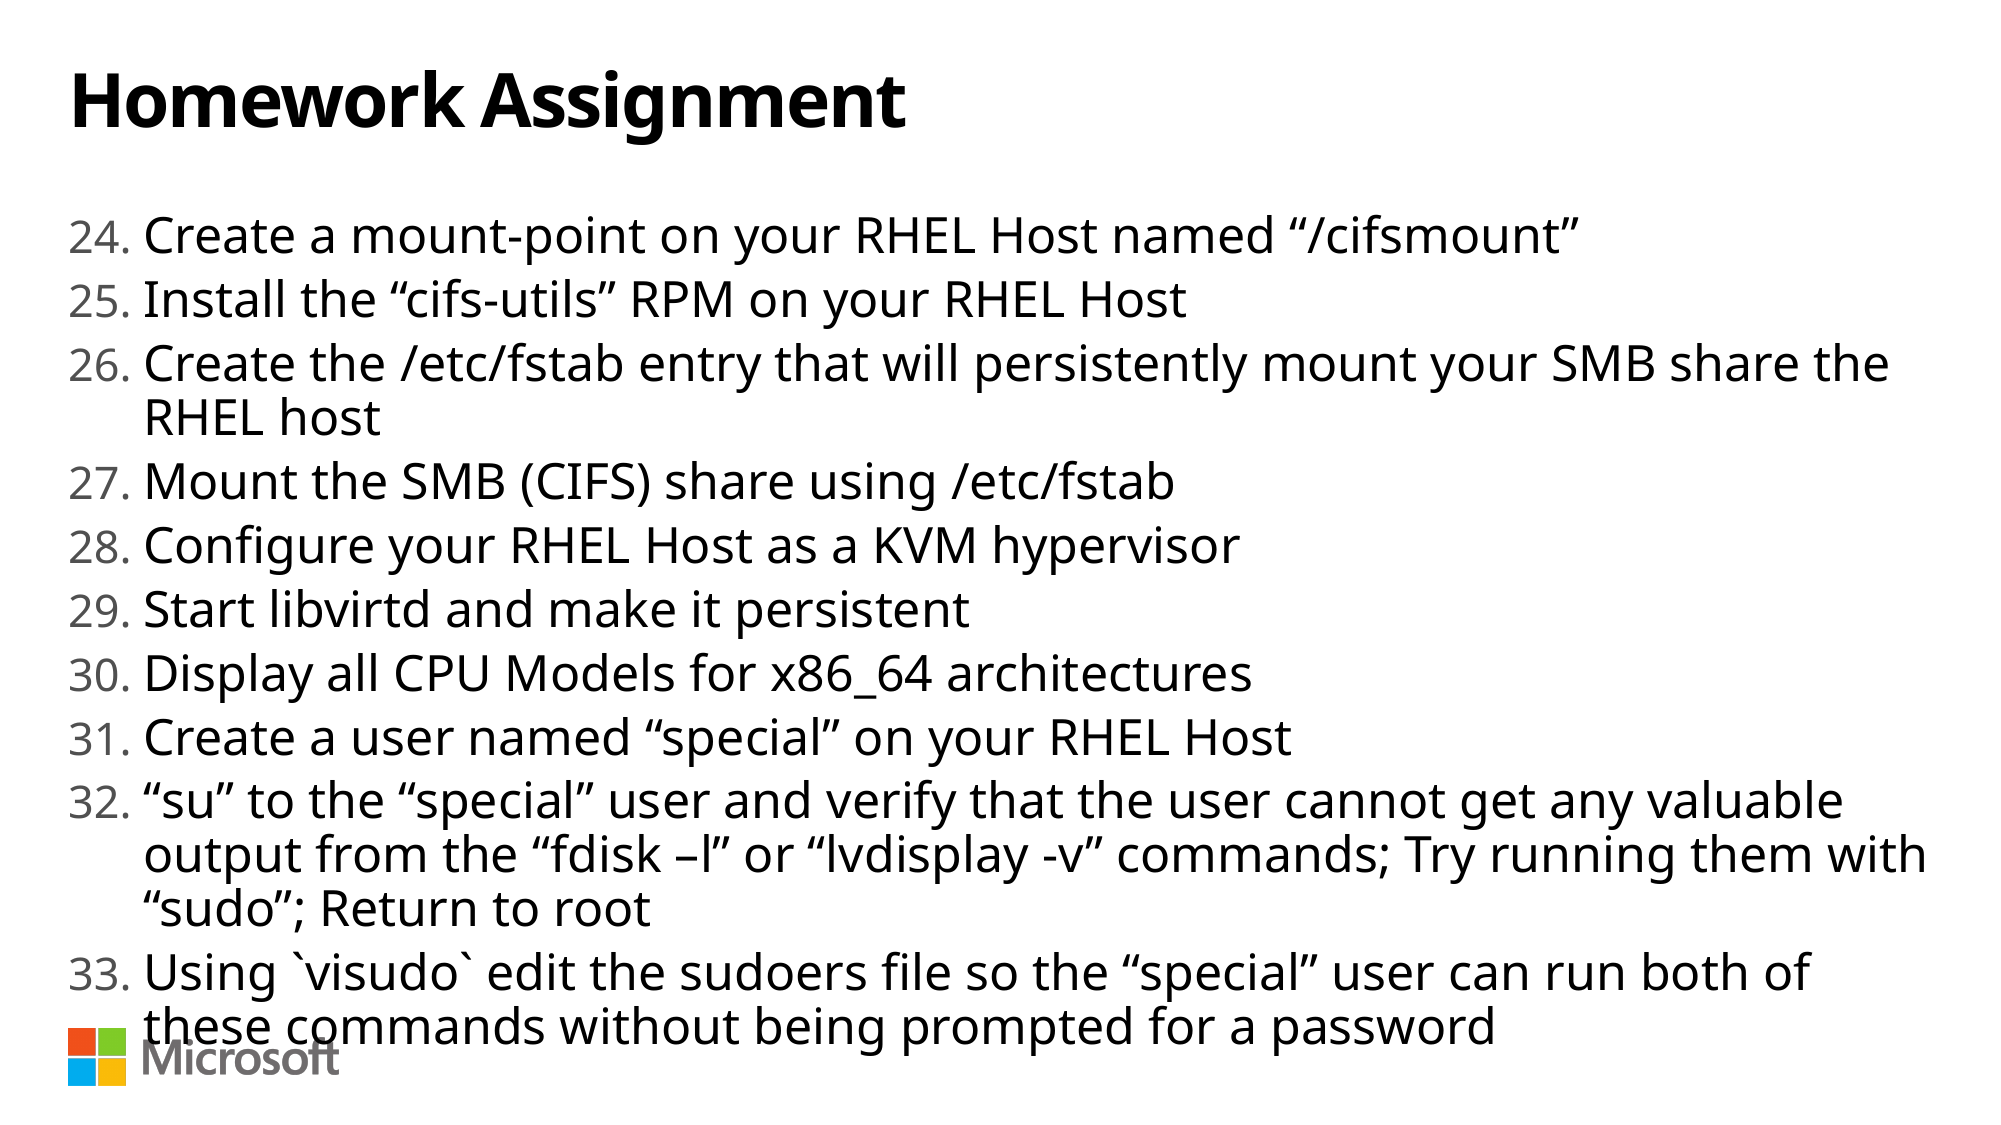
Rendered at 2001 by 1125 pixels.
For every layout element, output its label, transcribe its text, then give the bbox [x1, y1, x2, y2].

title Homework Assignment [44, 47, 1957, 196]
list Create a mount-point on your RHEL Host named “/cifsmount” Install the “cifs-utils” RPM on your RHEL Host Create the /etc/fstab entry that will persistently mount your SMB share the RHEL host Mount the SMB (CIFS) share using /etc/fstab Configure your RHEL Host as a KVM hypervisor Start libvirtd and make it persistent Display all CPU Models for x86_64 architectures Create a user named “special” on your RHEL Host “su” to the “special” user and verify that the user cannot get any valuable output from the “fdisk –l” or “lvdisplay -v” commands; Try running them with “sudo”; Return to root Using `visudo` edit the sudoers file so the “special” user can run both of these commands without being prompted for a password [44, 196, 1956, 1125]
